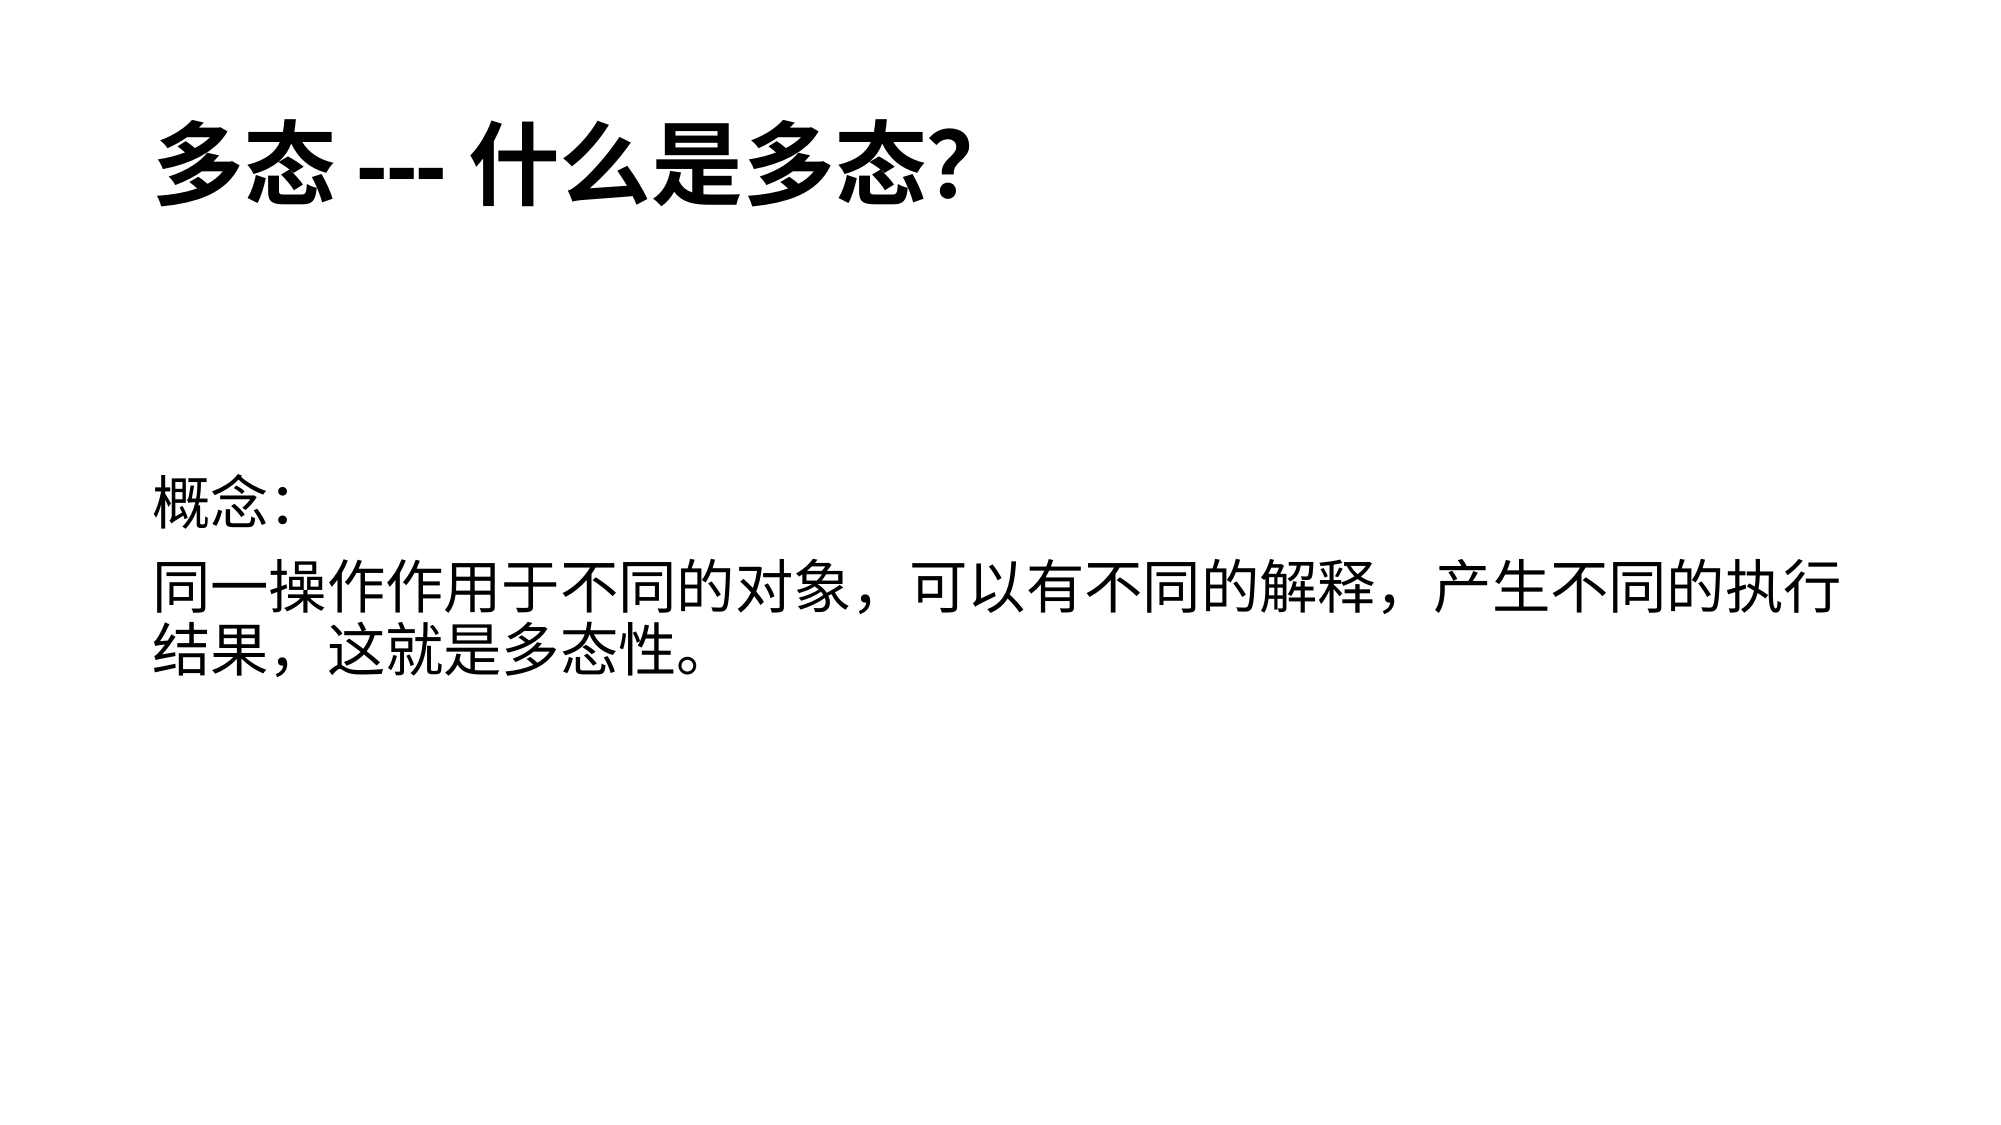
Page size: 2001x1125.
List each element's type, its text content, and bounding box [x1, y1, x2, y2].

list 概念： 同一操作作用于不同的对象，可以有不同的解释，产生不同的执行结果，这就是多态性。 [137, 466, 1863, 800]
title 多态---什么是多态？ [137, 59, 1863, 278]
